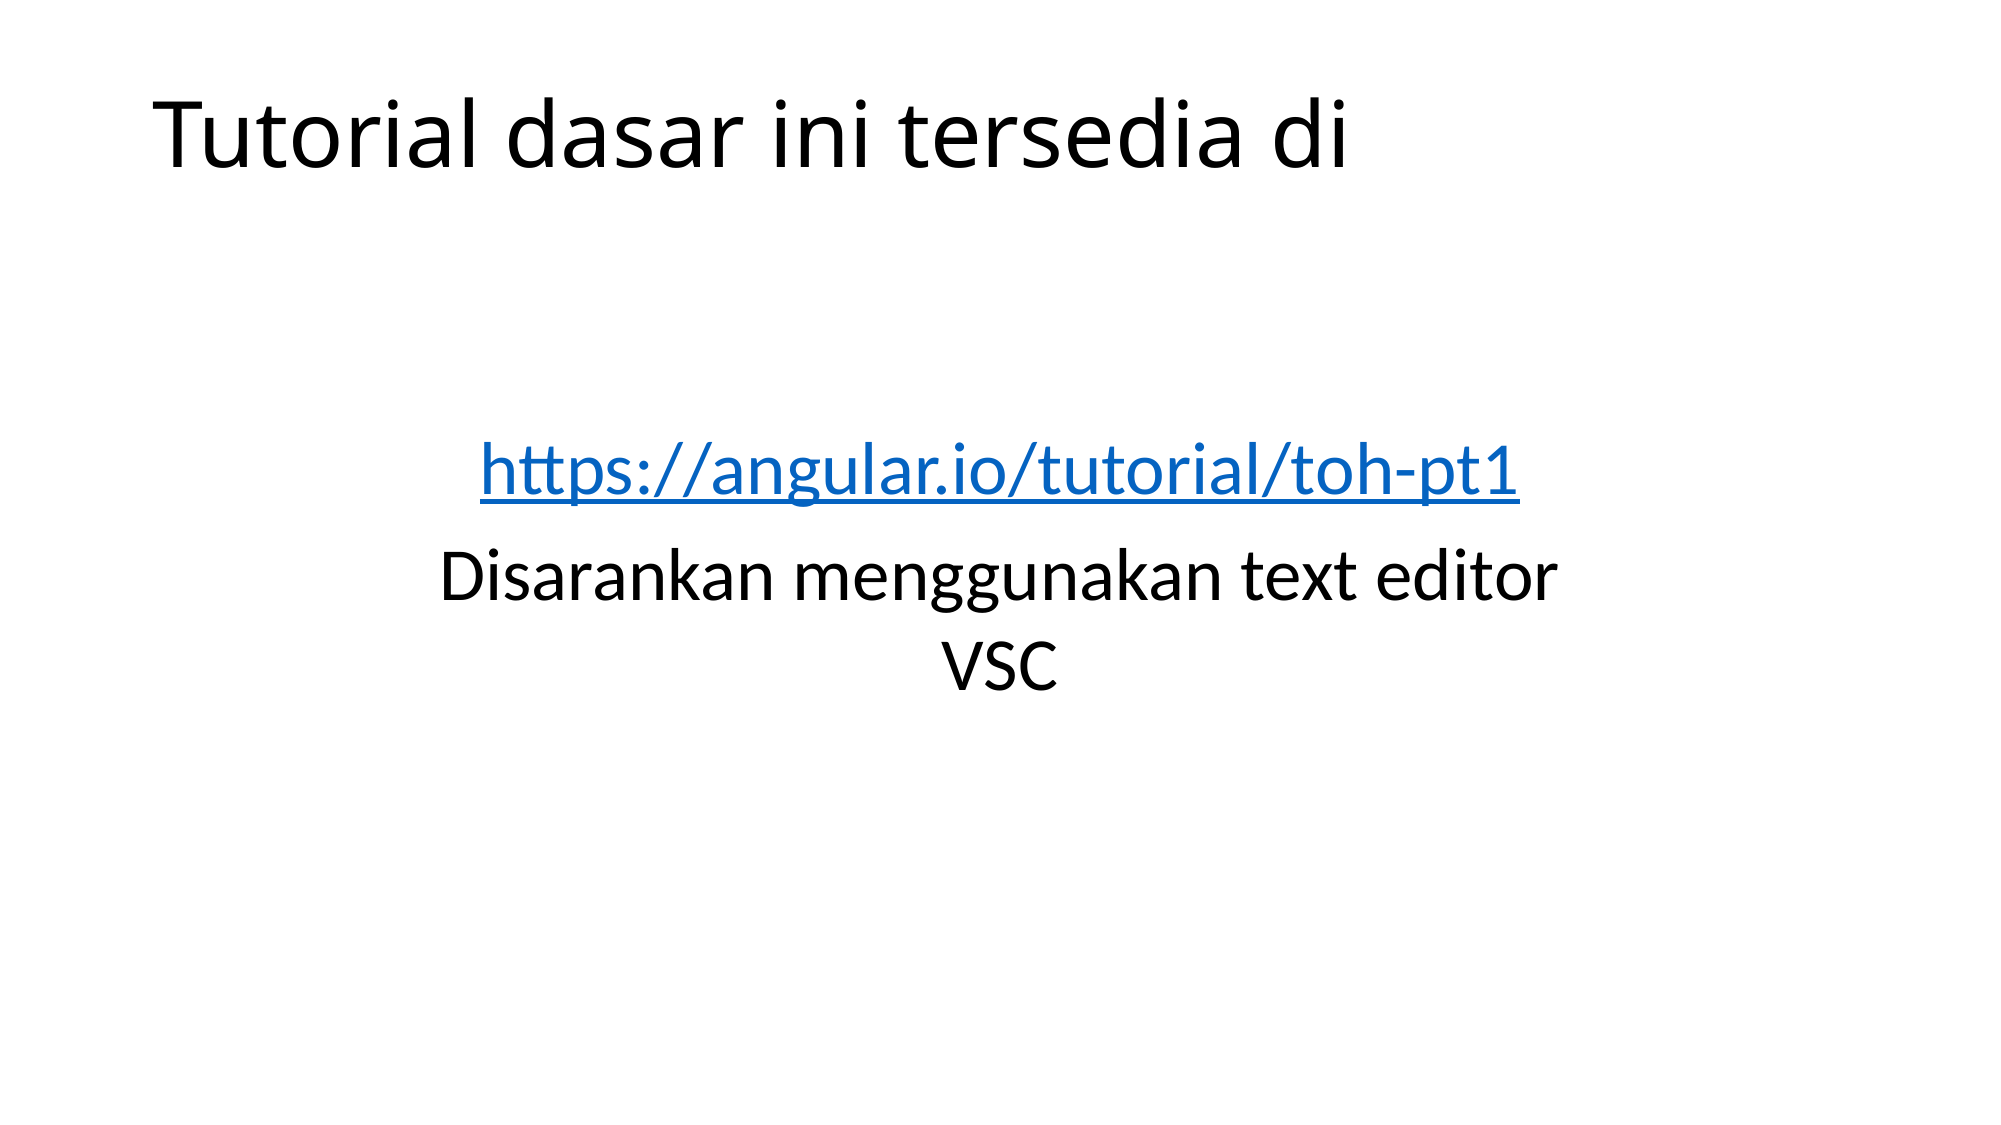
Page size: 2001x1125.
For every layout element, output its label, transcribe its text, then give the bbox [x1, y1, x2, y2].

text_box Disarankan menggunakan text editor VSC [417, 517, 1583, 713]
text_box https://angular.io/tutorial/toh-pt1 [417, 411, 1583, 517]
title Tutorial dasar ini tersedia di [137, 29, 1863, 247]
